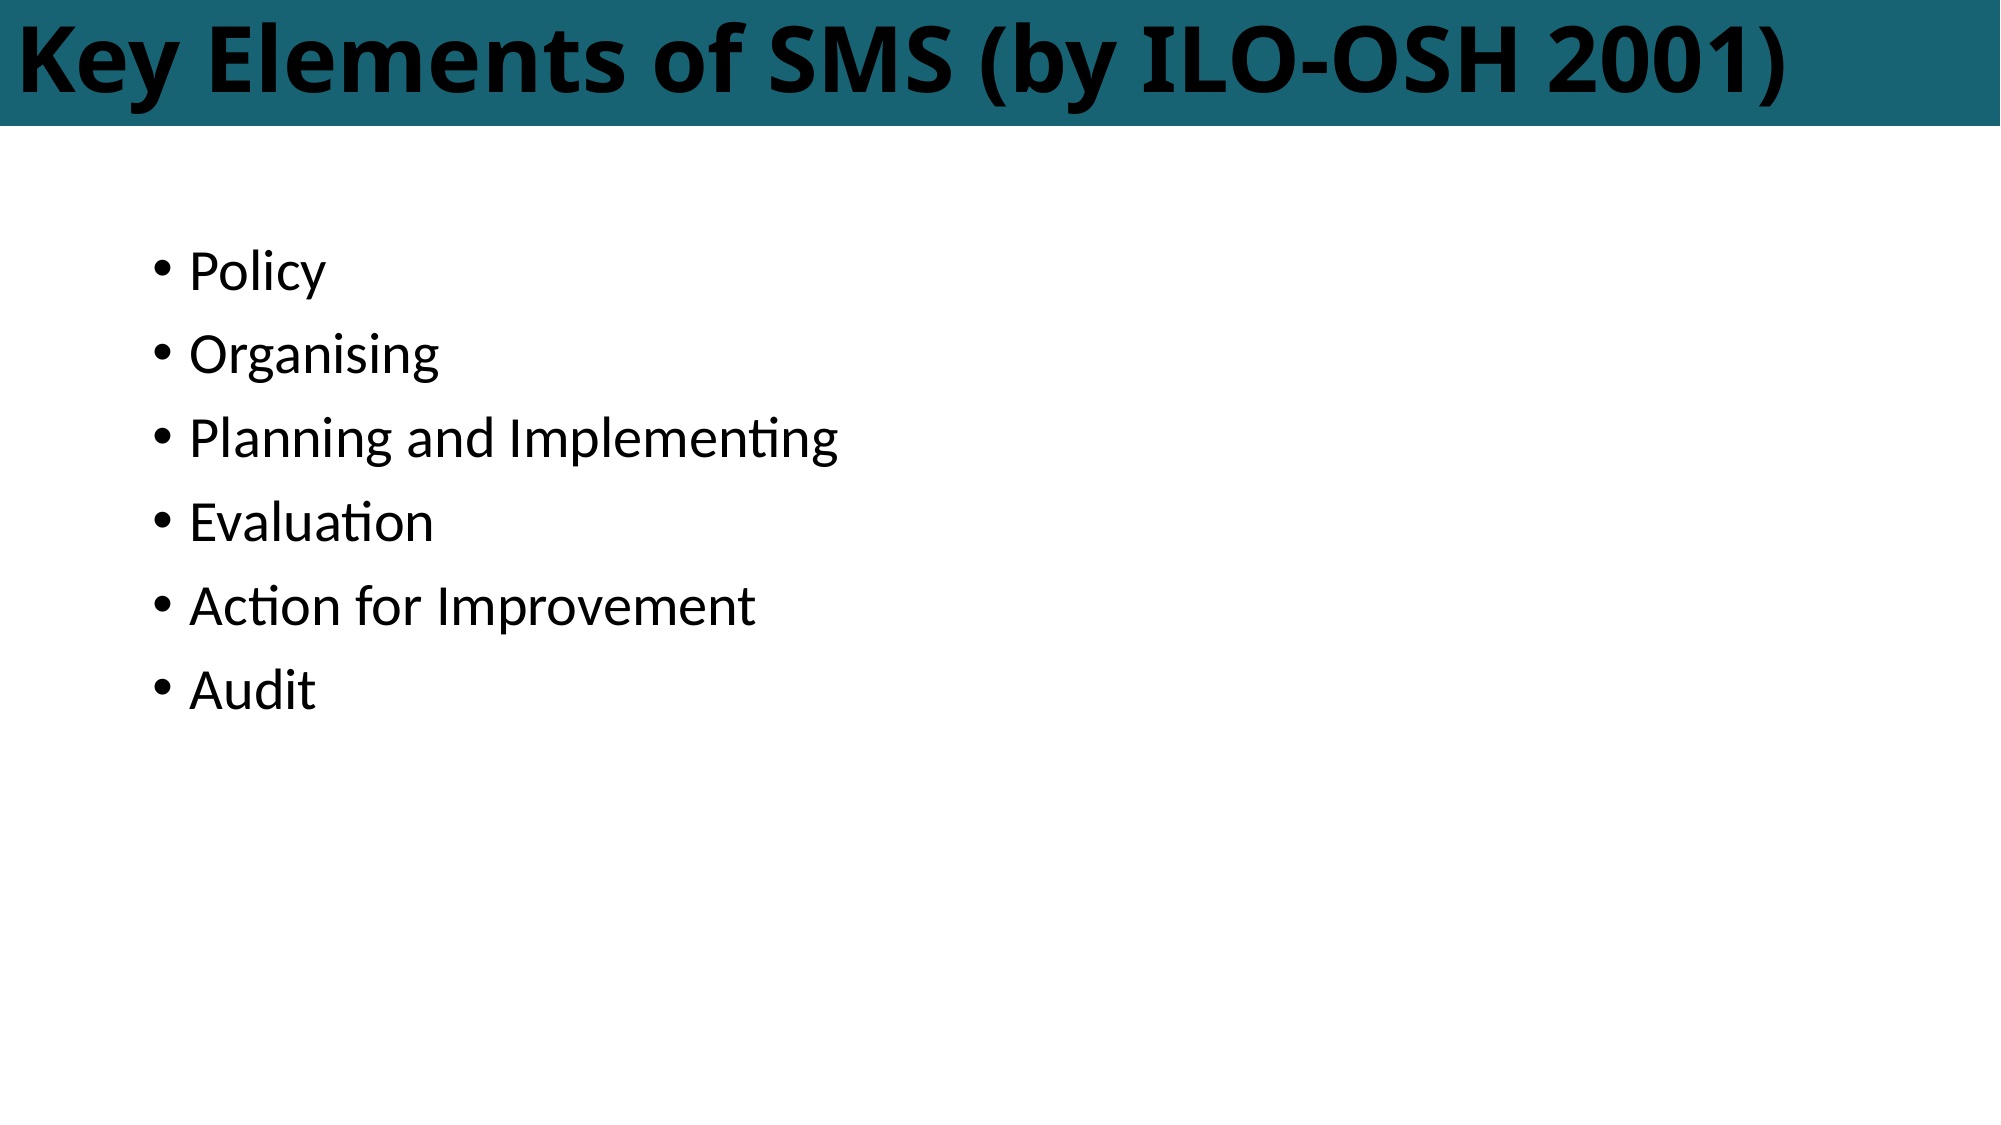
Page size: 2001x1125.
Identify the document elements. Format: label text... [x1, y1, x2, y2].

title Key Elements of SMS (by ILO-OSH 2001) [0, 0, 2000, 126]
list Policy Organising Planning and Implementing Evaluation Action for Improvement Audit [137, 232, 1863, 947]
